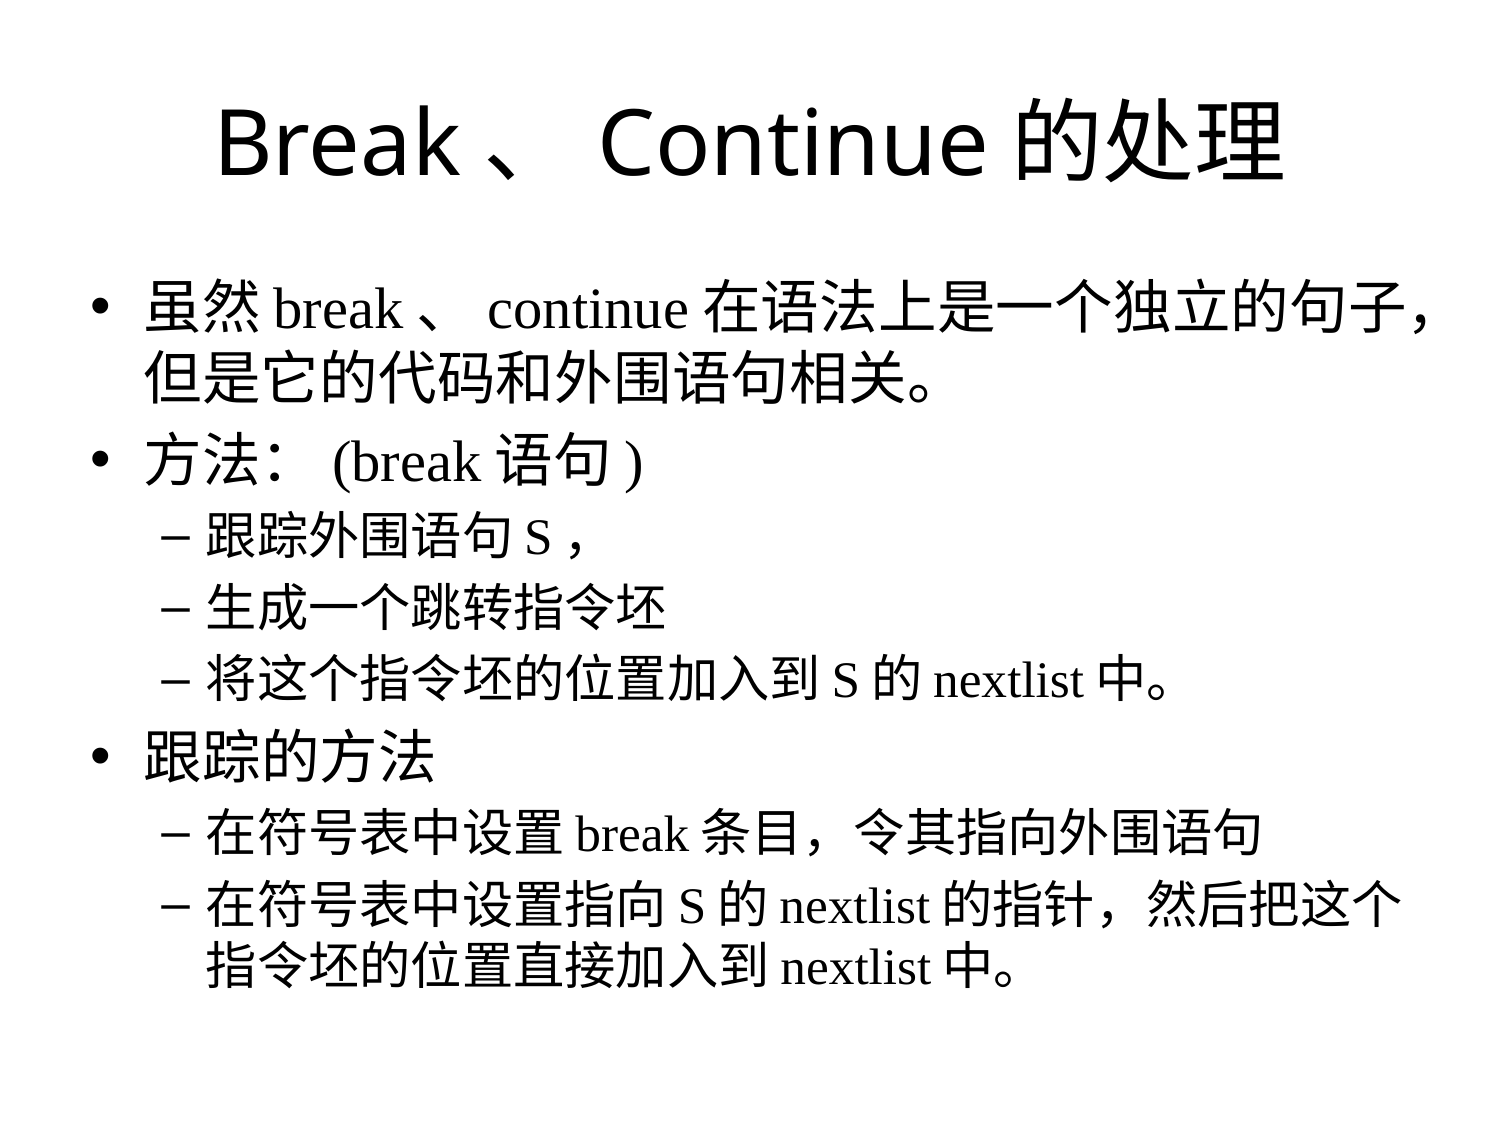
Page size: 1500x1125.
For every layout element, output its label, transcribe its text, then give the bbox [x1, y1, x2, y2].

title Break、Continue的处理 [75, 45, 1425, 233]
list 虽然break、continue在语法上是一个独立的句子，但是它的代码和外围语句相关。 方法：(break语句) 跟踪外围语句S， 生成一个跳转指令坯 将这个指令坯的位置加入到S的nextlist中。 跟踪的方法 在符号表中设置break条目，令其指向外围语句 在符号表中设置指向S的nextlist的指针，然后把这个指令坯的位置直接加入到nextlist中。 [75, 262, 1425, 1005]
